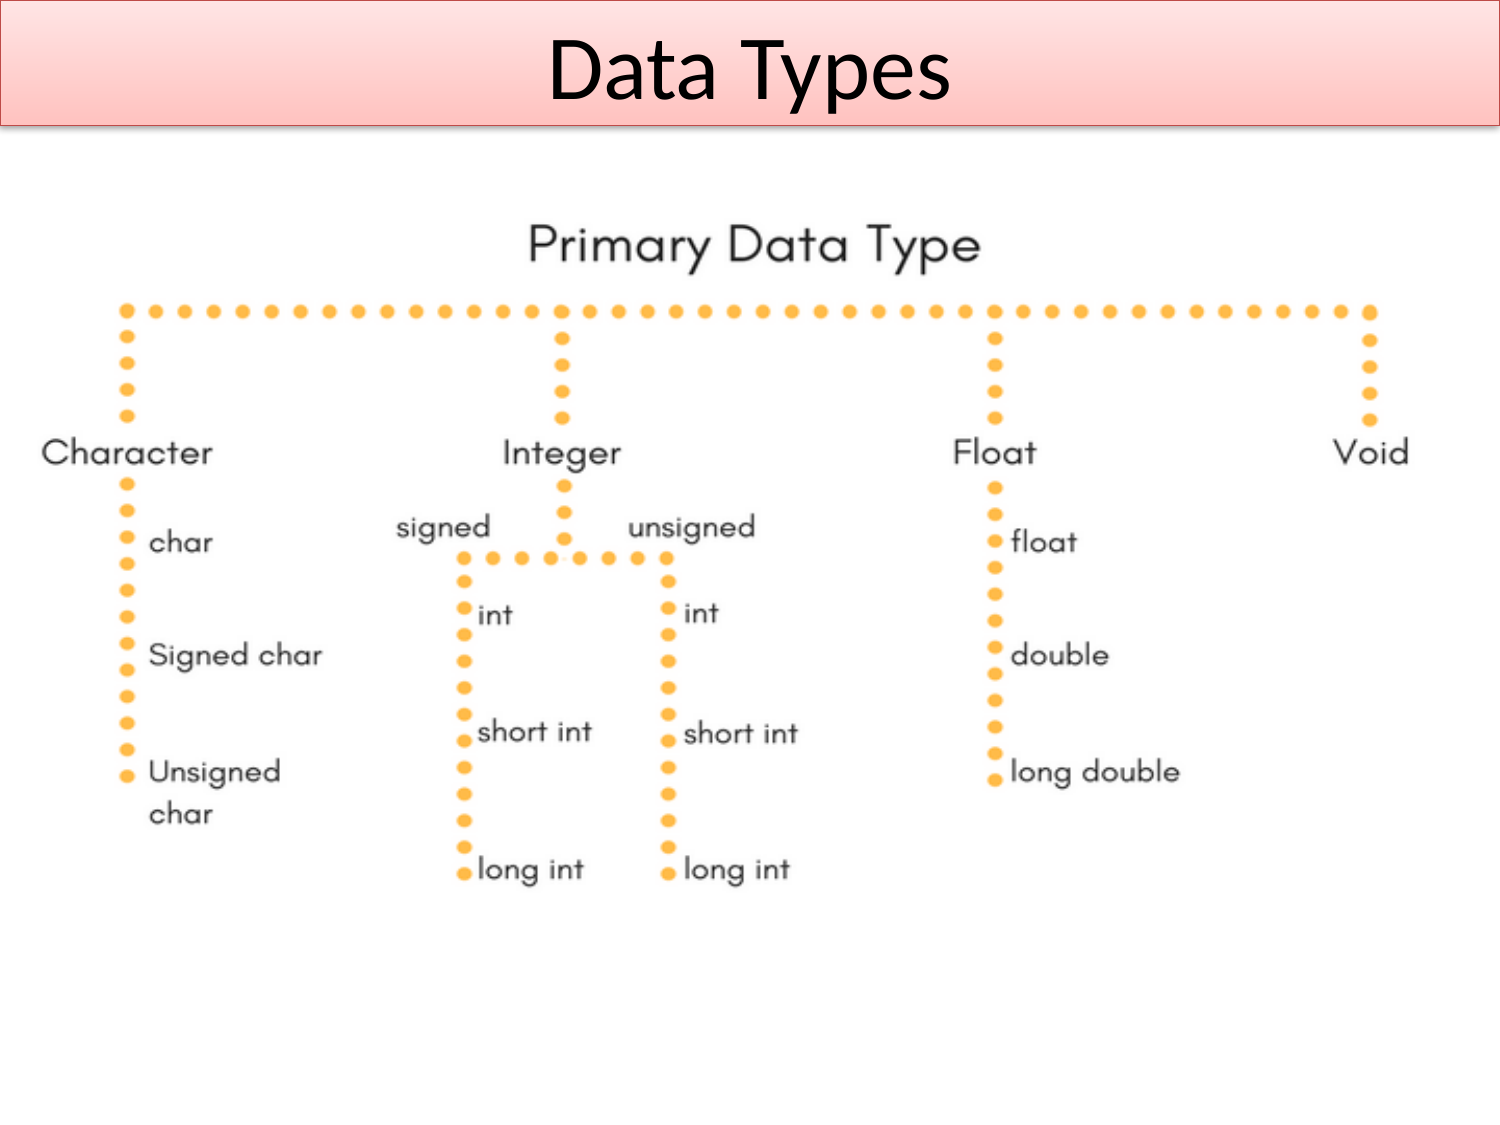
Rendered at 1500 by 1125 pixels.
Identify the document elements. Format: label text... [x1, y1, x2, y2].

title Data Types [0, 0, 1500, 126]
picture [26, 136, 1483, 1094]
